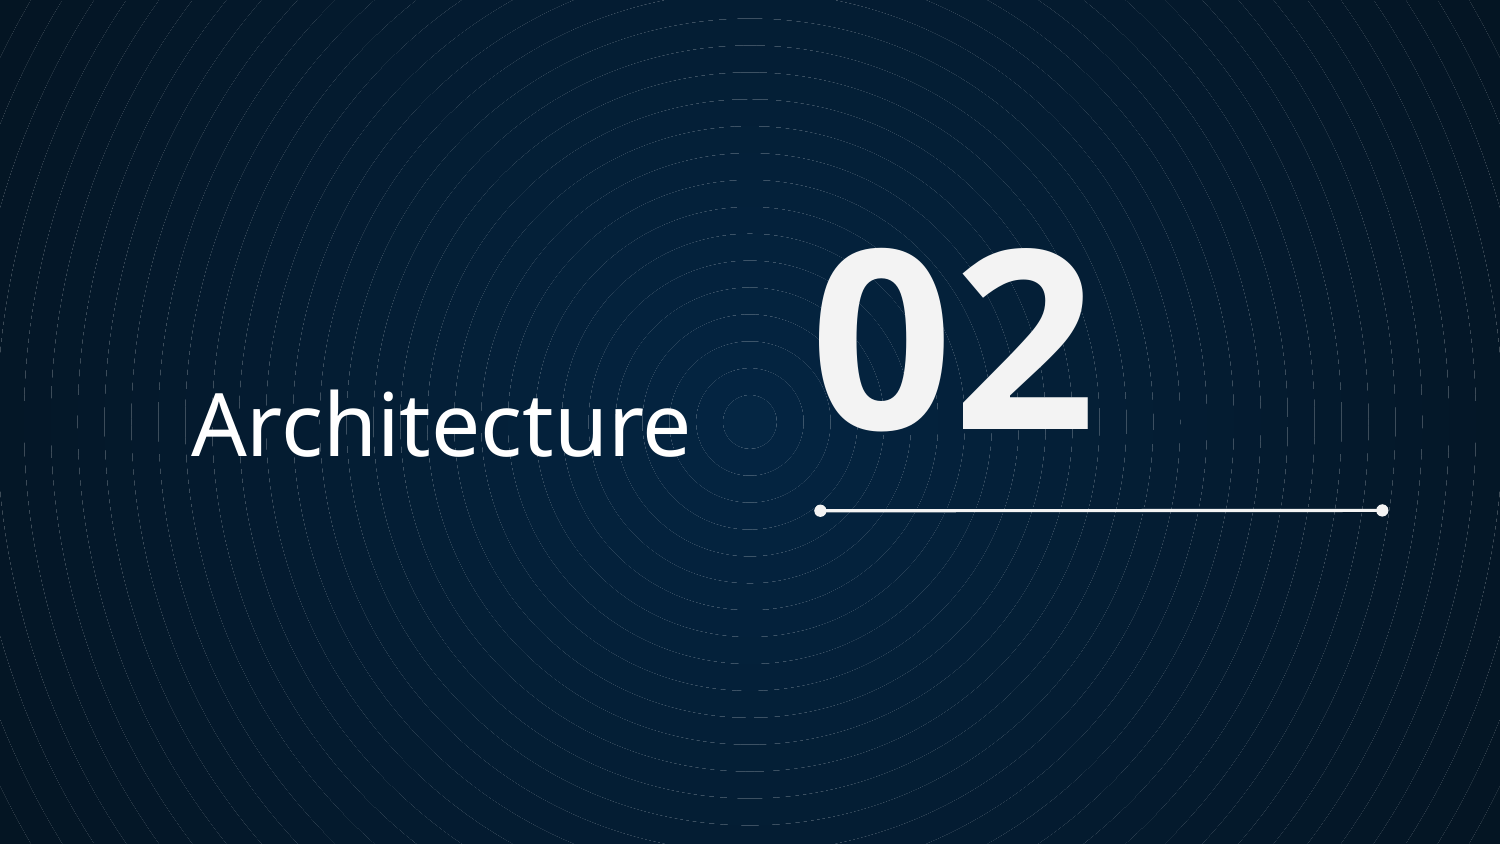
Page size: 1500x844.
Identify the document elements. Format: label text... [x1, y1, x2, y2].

text_box 02 [795, 164, 1128, 462]
text_box Architecture [85, 159, 708, 685]
